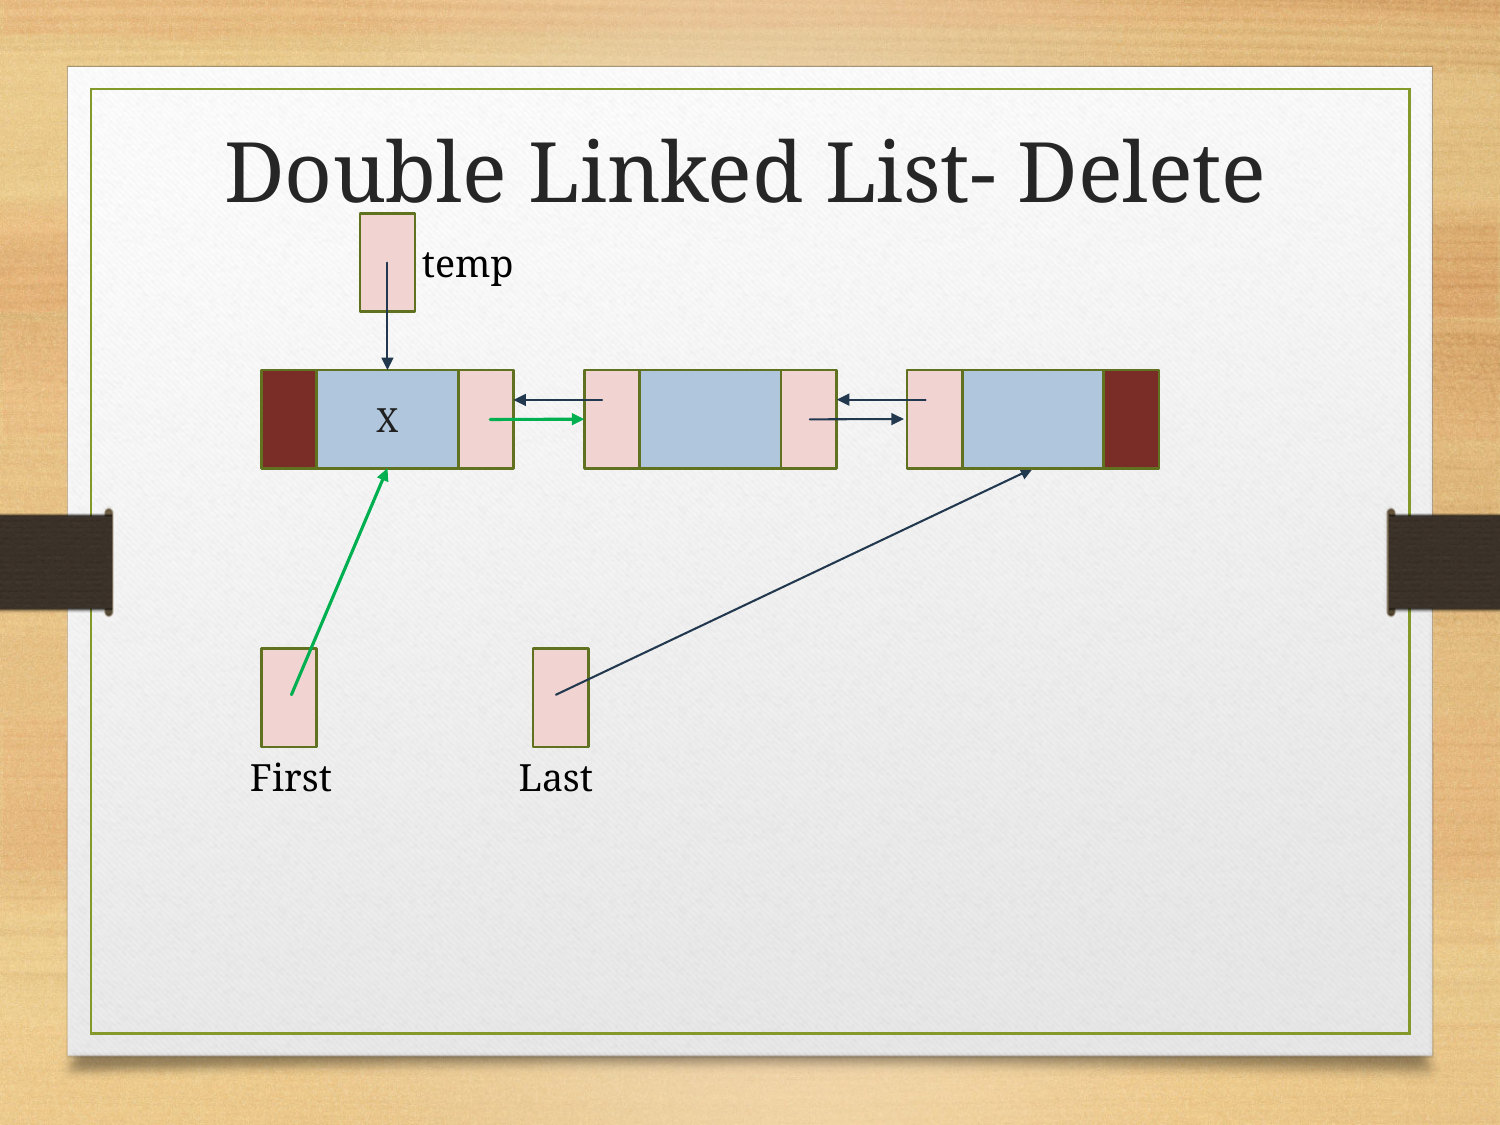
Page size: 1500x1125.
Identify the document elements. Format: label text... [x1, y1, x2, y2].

text_box [906, 369, 964, 468]
text_box [532, 647, 590, 748]
text_box First [235, 746, 348, 807]
text_box [780, 369, 838, 468]
picture [0, 0, 1500, 1125]
text_box Last [503, 746, 608, 807]
text_box [1102, 369, 1160, 470]
text_box [457, 369, 515, 470]
text_box [359, 212, 416, 313]
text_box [555, 468, 1034, 695]
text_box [291, 468, 388, 695]
text_box X [318, 369, 457, 470]
text_box Double Linked List- Delete [188, 112, 1304, 219]
text_box [260, 647, 318, 748]
text_box [260, 369, 318, 470]
text_box temp [407, 232, 529, 292]
text_box [583, 369, 641, 468]
text_box [641, 369, 780, 468]
text_box [964, 369, 1102, 470]
